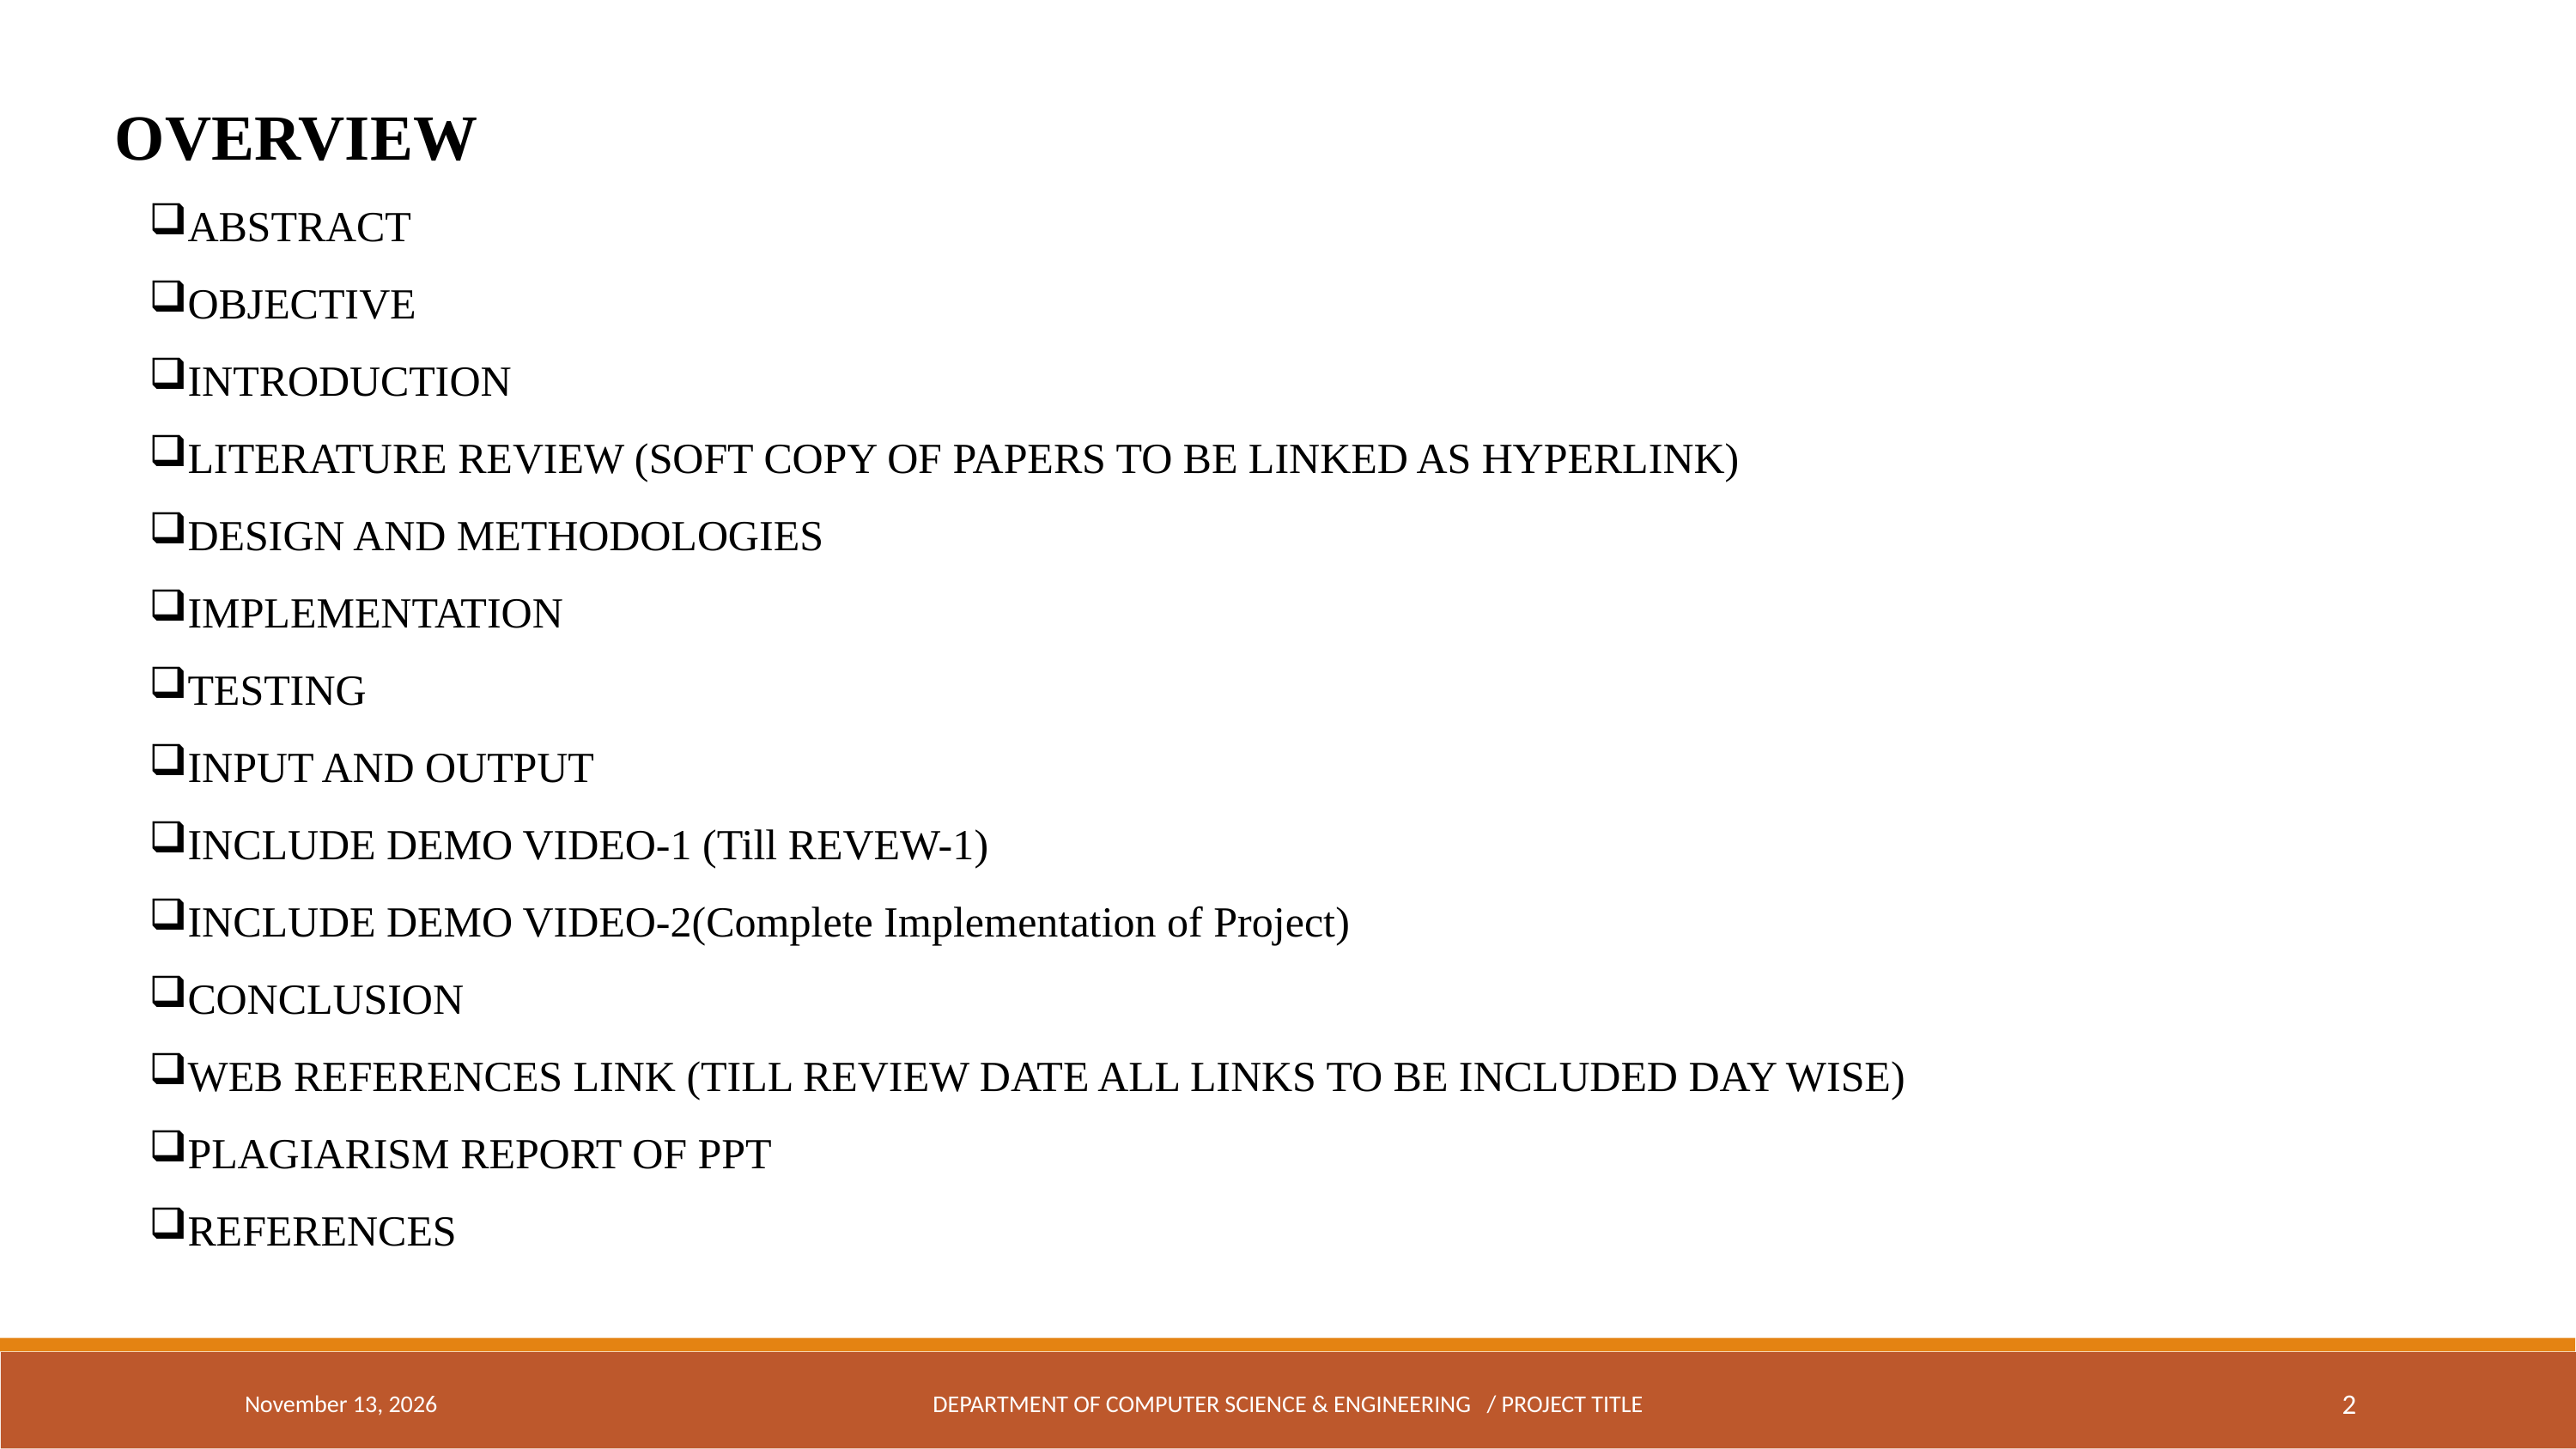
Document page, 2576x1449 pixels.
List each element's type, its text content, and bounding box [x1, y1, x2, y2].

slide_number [232, 1364, 755, 1442]
slide_number 2 [2092, 1364, 2369, 1442]
text_box OVERVIEW ABSTRACT OBJECTIVE INTRODUCTION LITERATURE REVIEW (SOFT COPY OF PAPERS TO BE LINKED AS HYPERLINK) DESIGN AND METHODOLOGIES IMPLEMENTATION TESTING INPUT AND OUTPUT INCLUDE DEMO VIDEO-1 (Till REVEW-1) INCLUDE DEMO VIDEO-2(Complete Implementation of Project) CONCLUSION WEB REFERENCES LINK (TILL REVIEW DATE ALL LINKS TO BE INCLUDED DAY WISE) PLAGIARISM REPORT OF PPT REFERENCES [102, 50, 2430, 1261]
footer DEPARTMENT OF COMPUTER SCIENCE & ENGINEERING / PROJECT TITLE [779, 1364, 1798, 1442]
